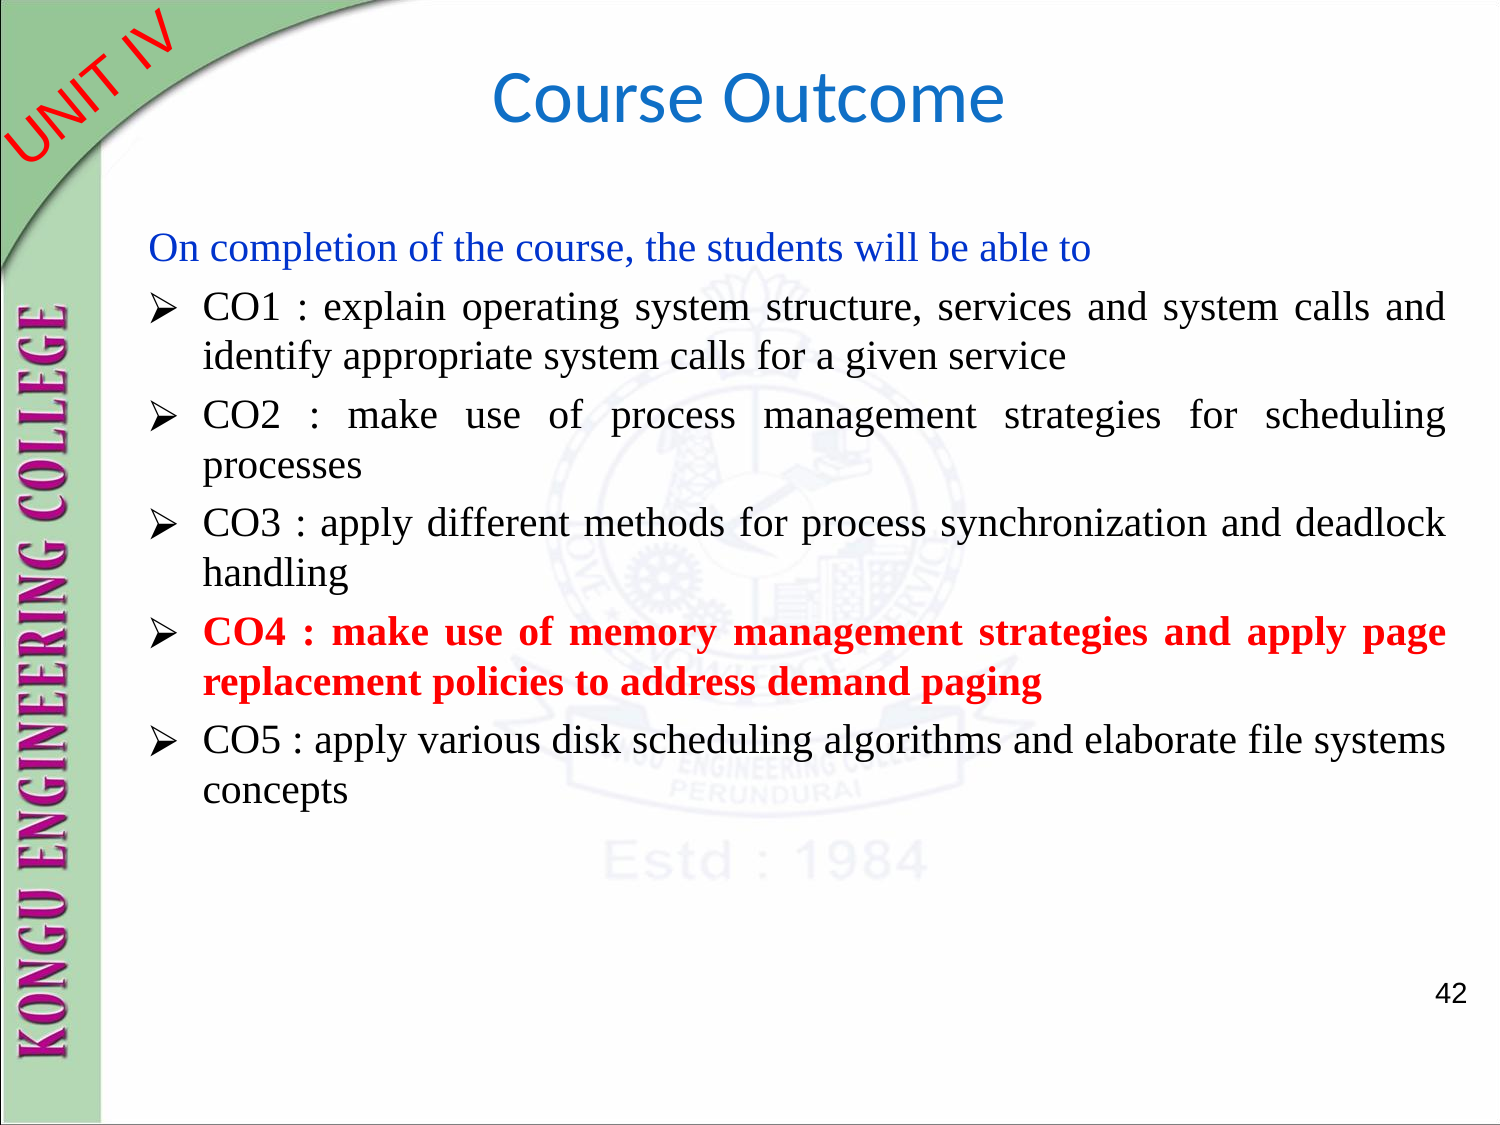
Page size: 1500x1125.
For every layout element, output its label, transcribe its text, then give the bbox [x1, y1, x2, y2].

title Course Outcome [75, 0, 1425, 138]
slide_number 42 [1387, 954, 1500, 1040]
list On completion of the course, the students will be able to CO1 : explain operating system structure, services and system calls and identify appropriate system calls for a given service CO2 : make use of process management strategies for scheduling processes CO3 : apply different methods for process synchronization and deadlock handling CO4 : make use of memory management strategies and apply page replacement policies to address demand paging CO5 : apply various disk scheduling algorithms and elaborate file systems concepts [112, 212, 1463, 933]
picture [0, 0, 1500, 1125]
